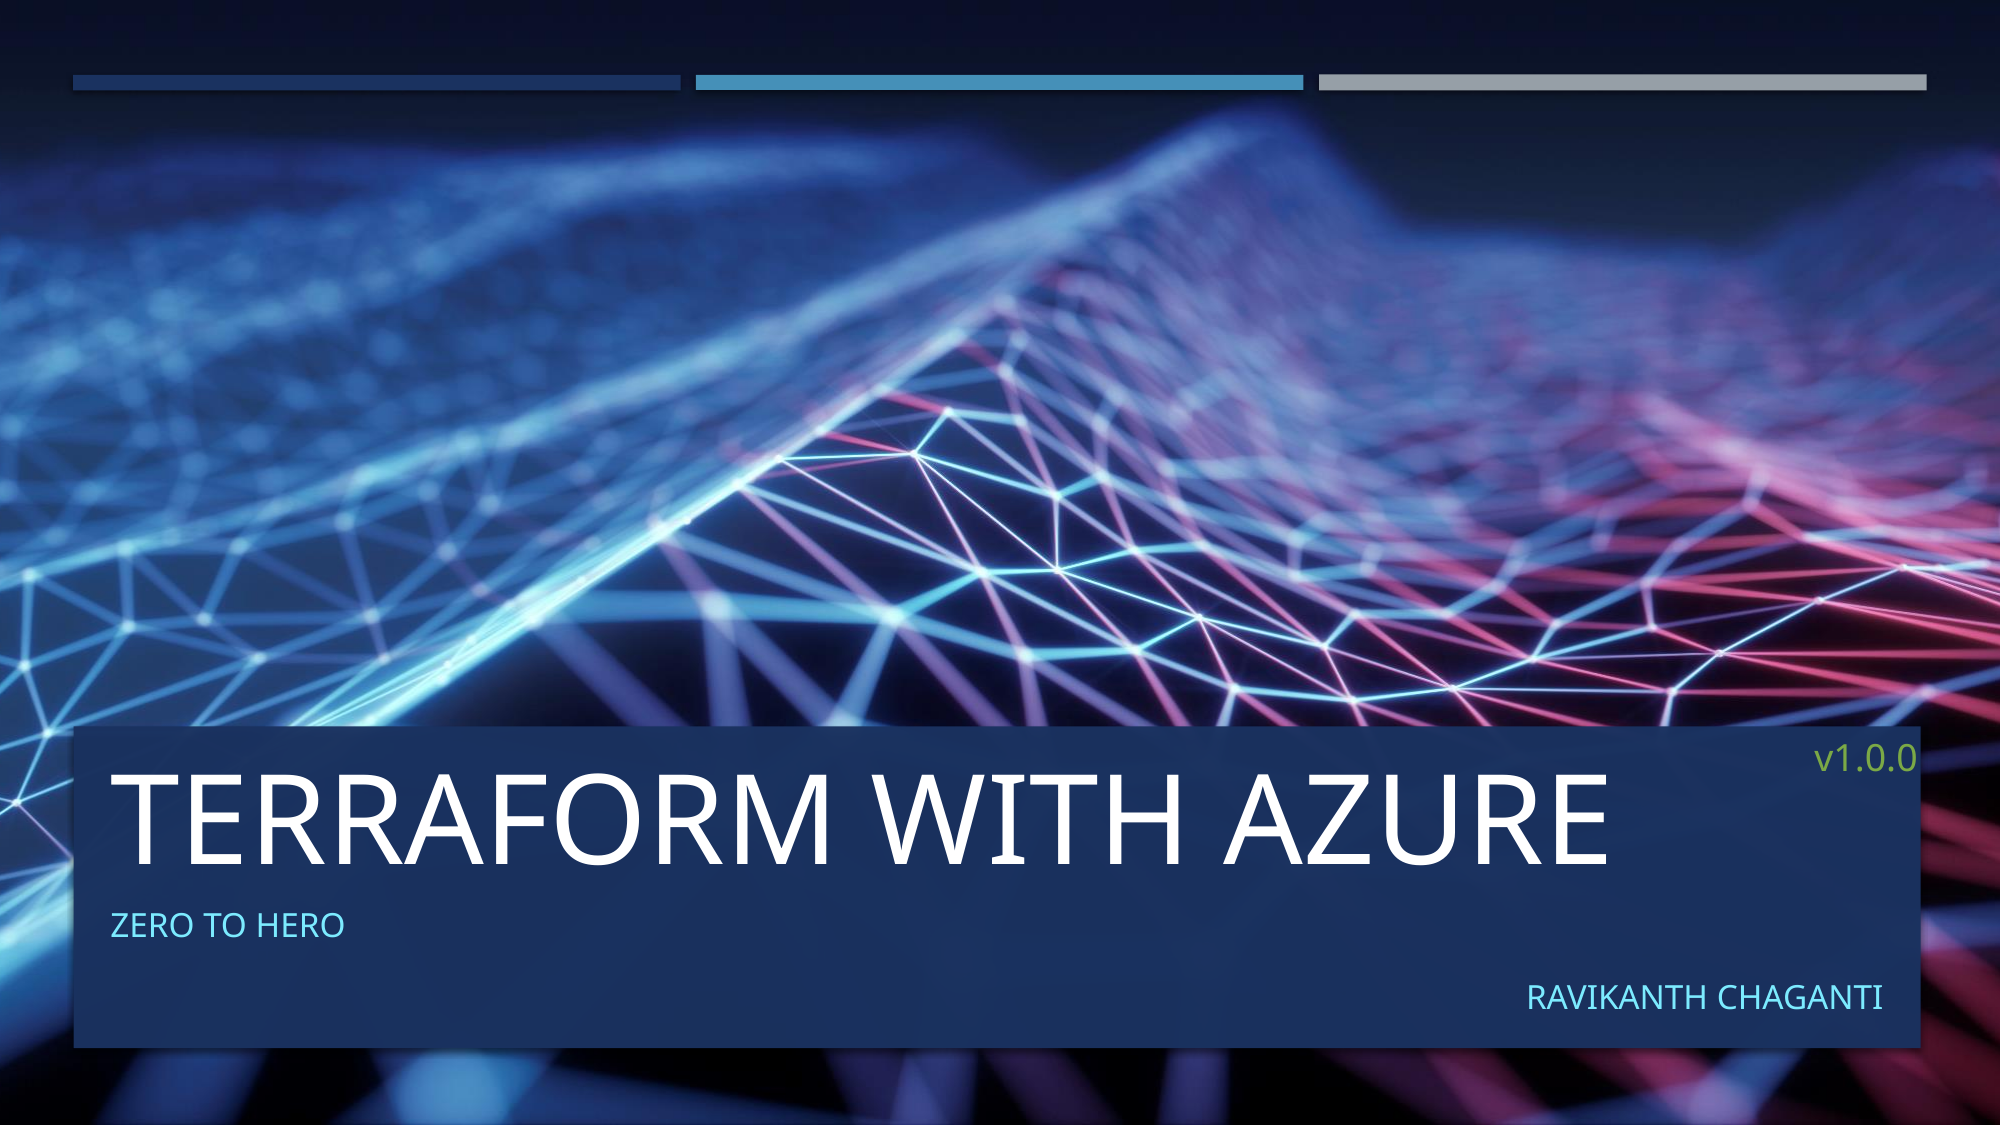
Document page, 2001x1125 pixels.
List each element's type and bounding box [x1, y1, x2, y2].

picture [0, 0, 2000, 1125]
text_box [72, 73, 1928, 92]
